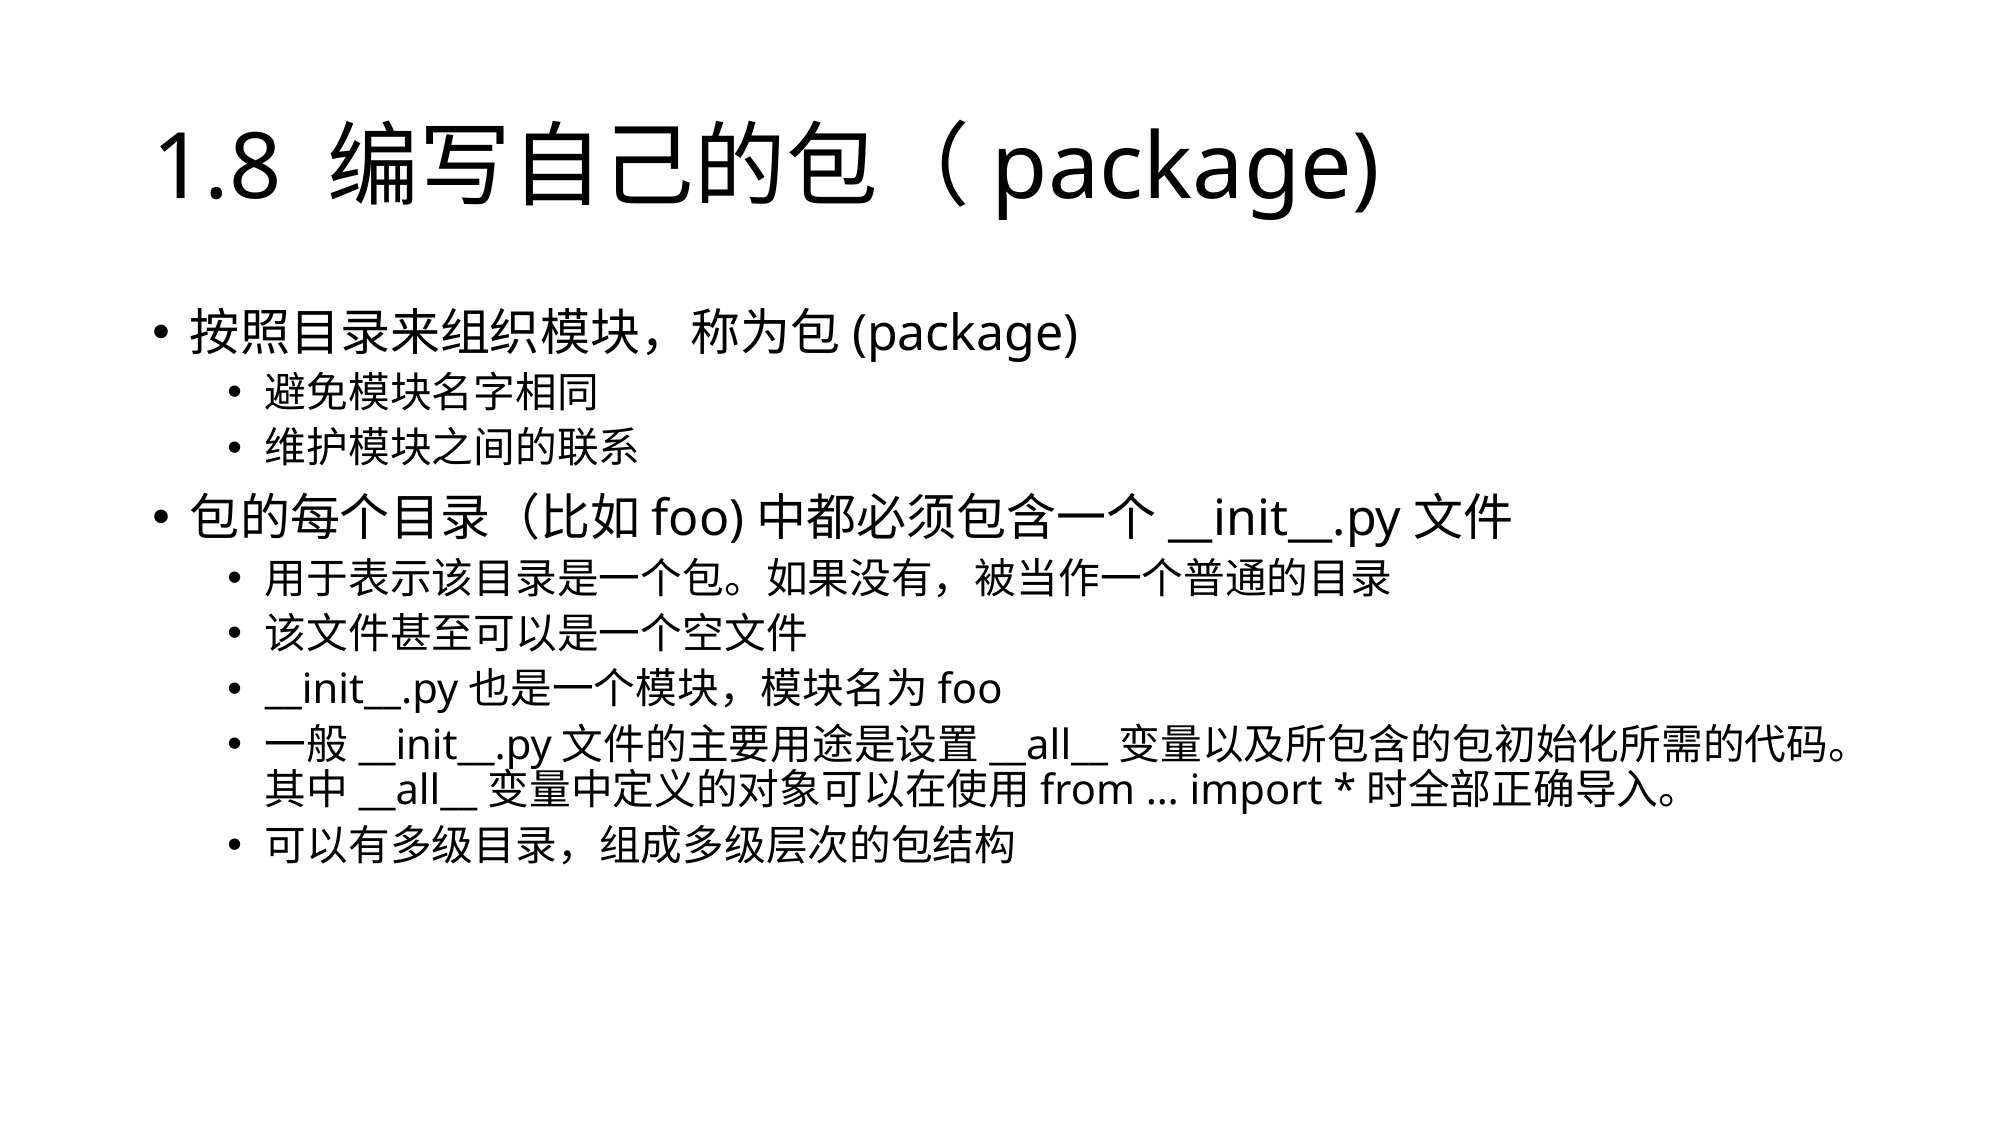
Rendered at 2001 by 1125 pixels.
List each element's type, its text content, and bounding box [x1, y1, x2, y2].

title 1.8 编写自己的包（package) [137, 59, 1863, 278]
list 按照目录来组织模块，称为包(package) 避免模块名字相同 维护模块之间的联系 包的每个目录（比如foo)中都必须包含一个__init__.py文件 用于表示该目录是一个包。如果没有，被当作一个普通的目录 该文件甚至可以是一个空文件 __init__.py也是一个模块，模块名为foo 一般__init__.py文件的主要用途是设置__all__变量以及所包含的包初始化所需的代码。其中__all__变量中定义的对象可以在使用from … import *时全部正确导入。 可以有多级目录，组成多级层次的包结构 [137, 299, 1863, 915]
